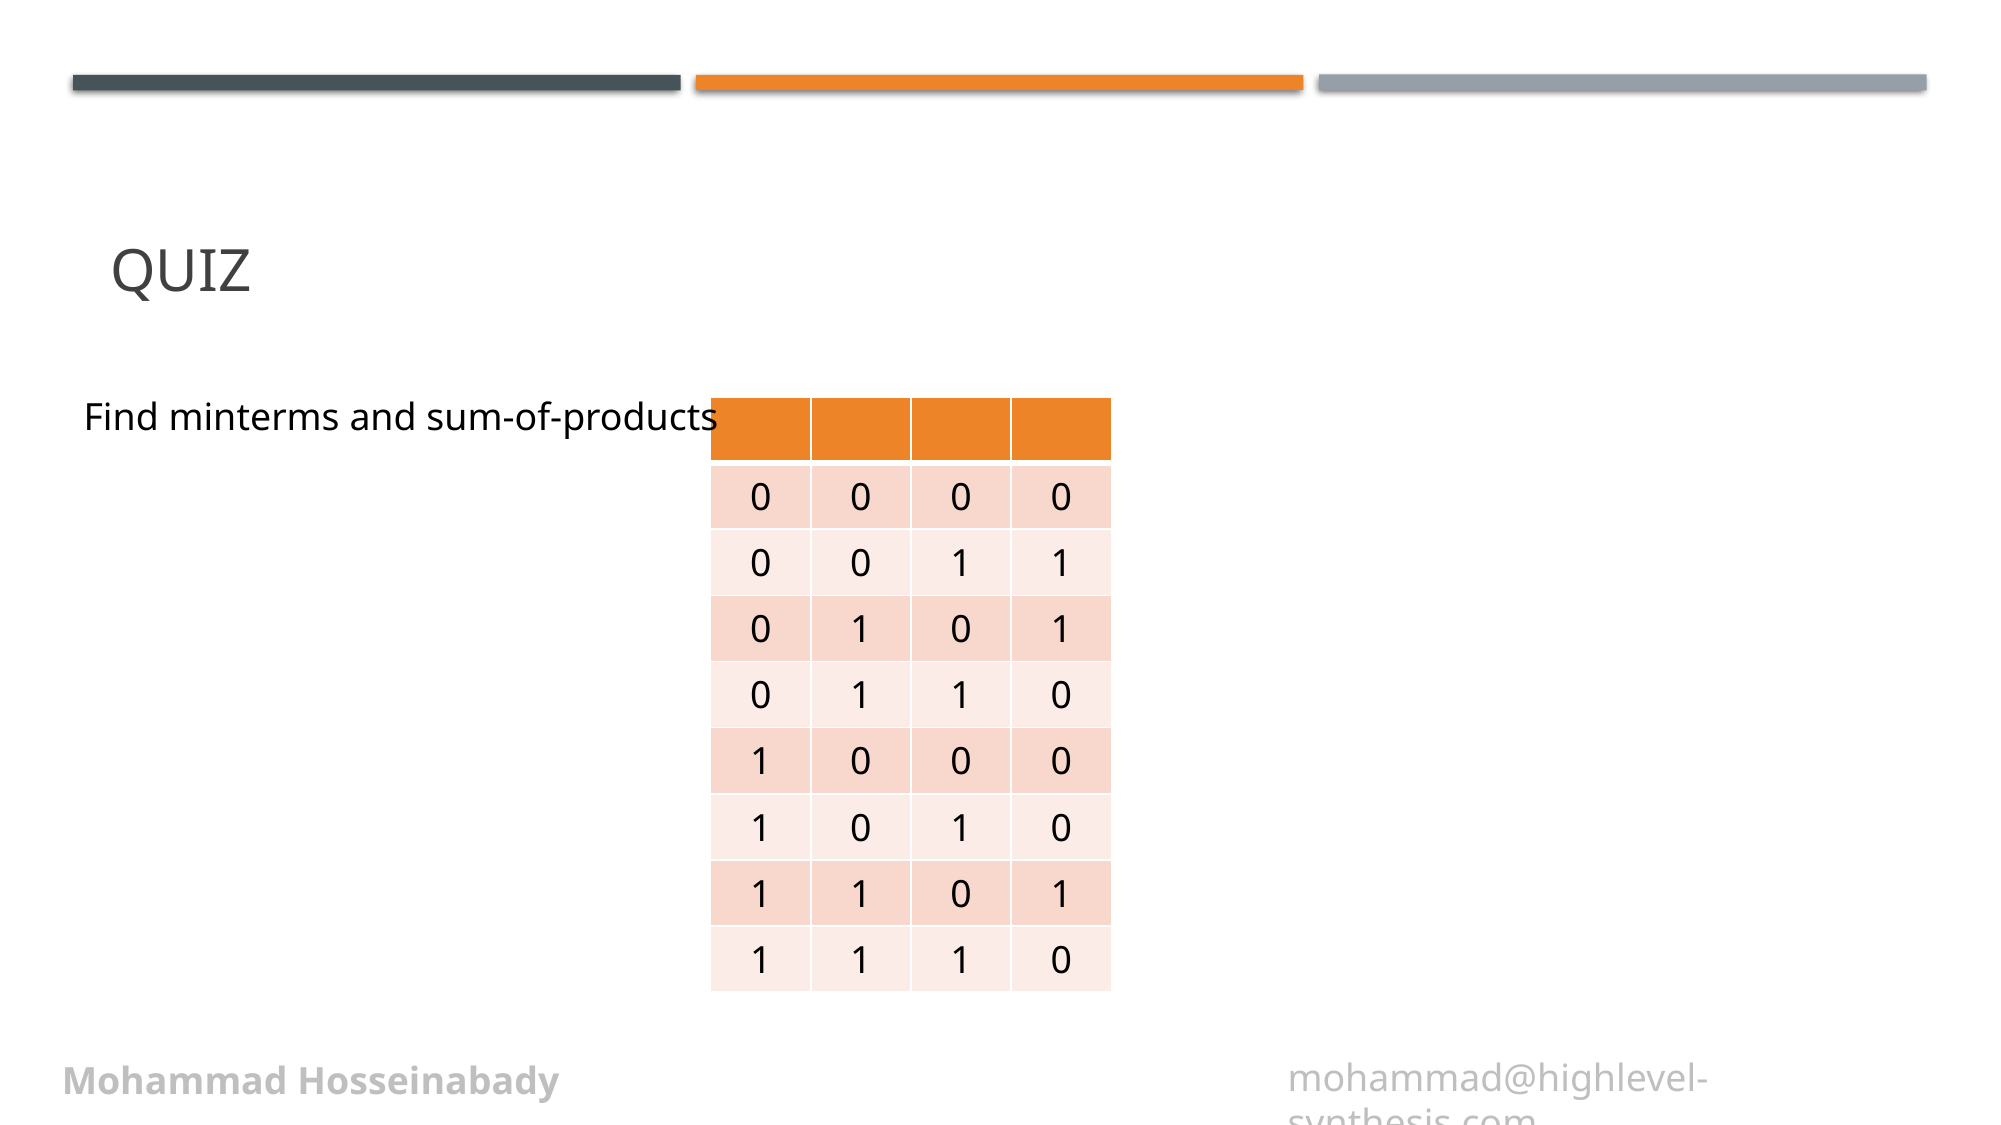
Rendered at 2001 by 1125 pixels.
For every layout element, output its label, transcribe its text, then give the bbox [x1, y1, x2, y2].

title Quiz [95, 115, 1905, 311]
text_box Find minterms and sum-of-products [68, 385, 734, 445]
